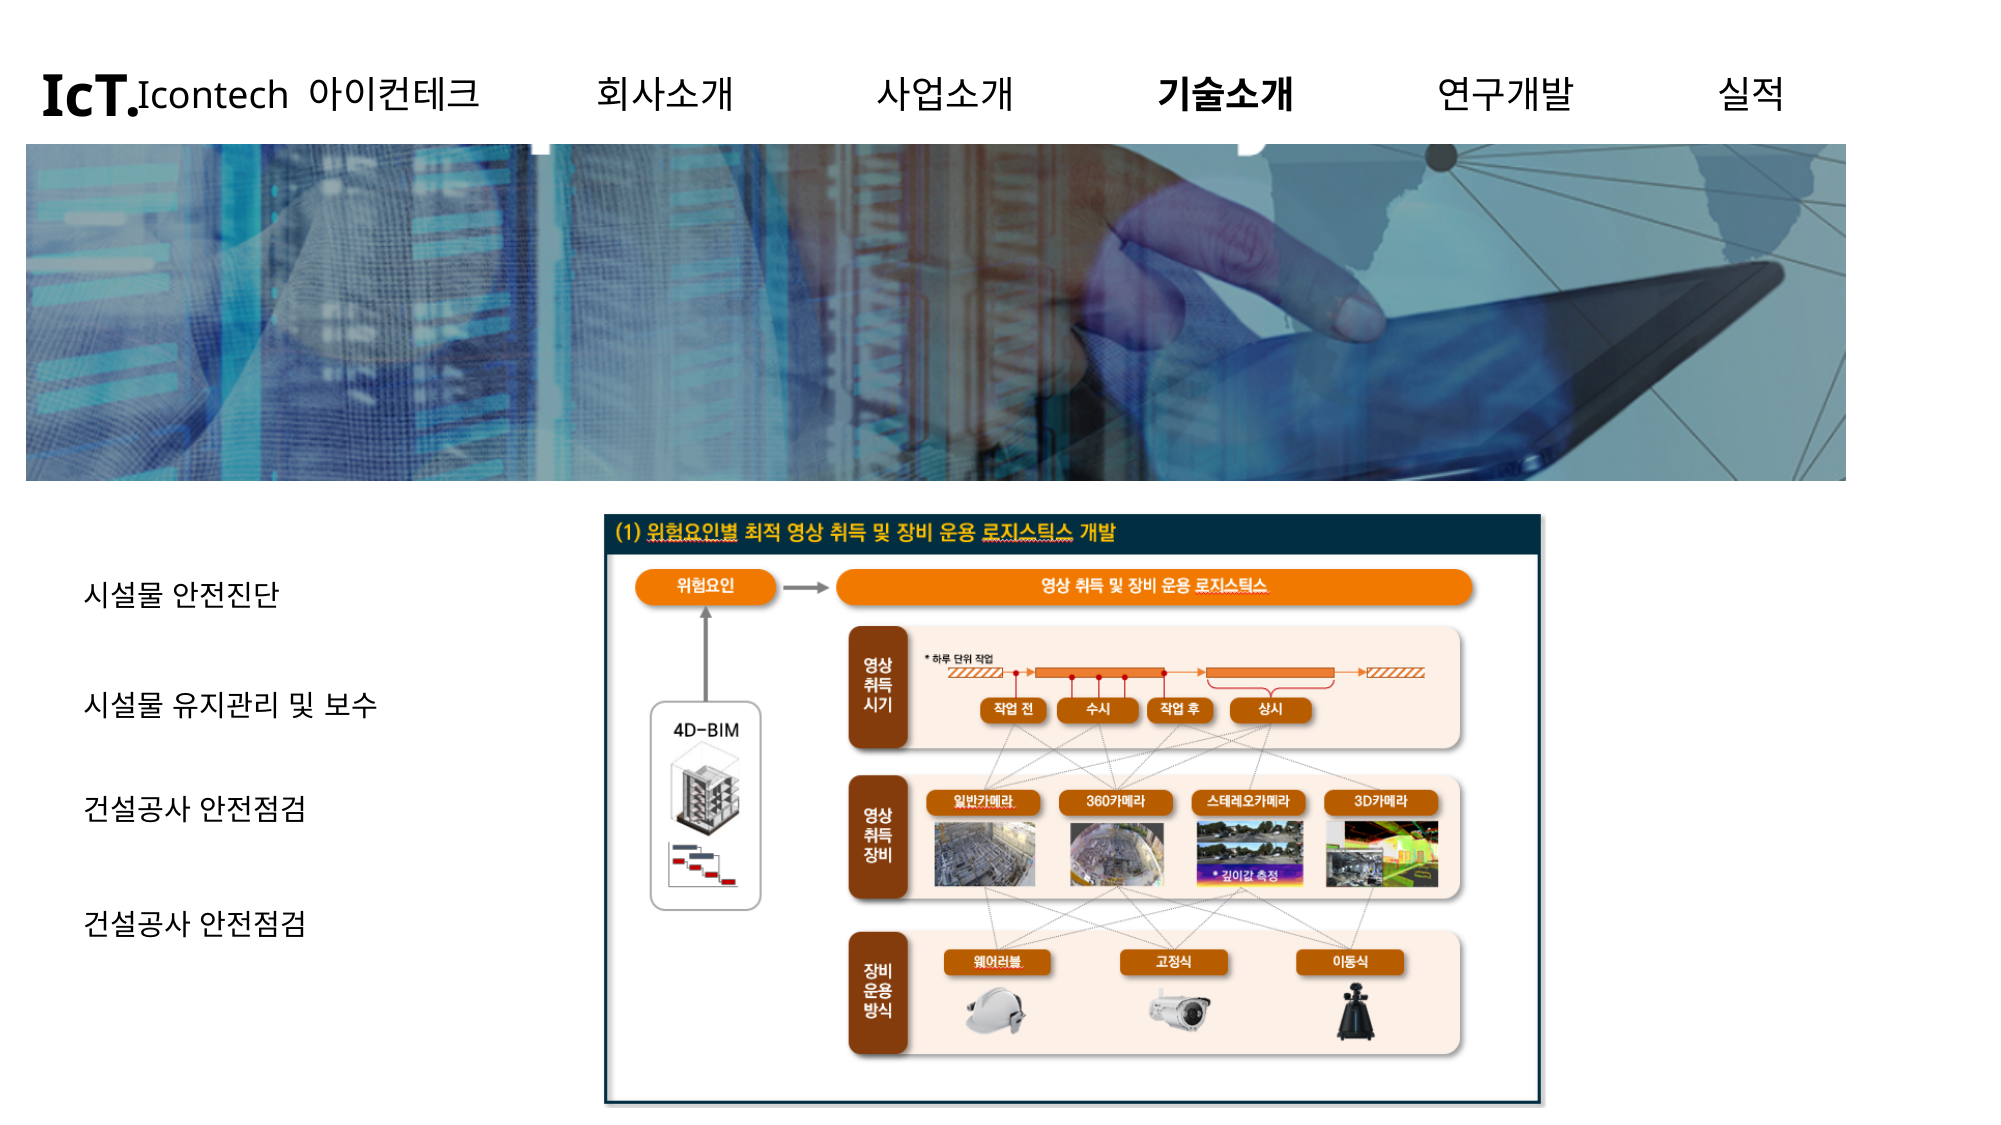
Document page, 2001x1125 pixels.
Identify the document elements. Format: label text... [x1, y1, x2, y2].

text_box 실적 [1702, 63, 1914, 123]
text_box 연구개발 [1422, 63, 1634, 123]
picture [600, 511, 1546, 1108]
text_box 건설공사 안전점검 [68, 784, 498, 834]
text_box Icontech 아이컨테크 [172, 63, 552, 123]
text_box 시설물 유지관리 및 보수 [68, 679, 498, 730]
text_box IcT. [26, 50, 172, 136]
text_box 건설공사 안전점검 [68, 898, 498, 949]
text_box 회사소개 [581, 63, 793, 123]
picture [26, 144, 1846, 481]
text_box 사업소개 [862, 63, 1074, 123]
text_box 기술소개 [1142, 64, 1354, 124]
text_box 시설물 안전진단 [68, 570, 498, 620]
